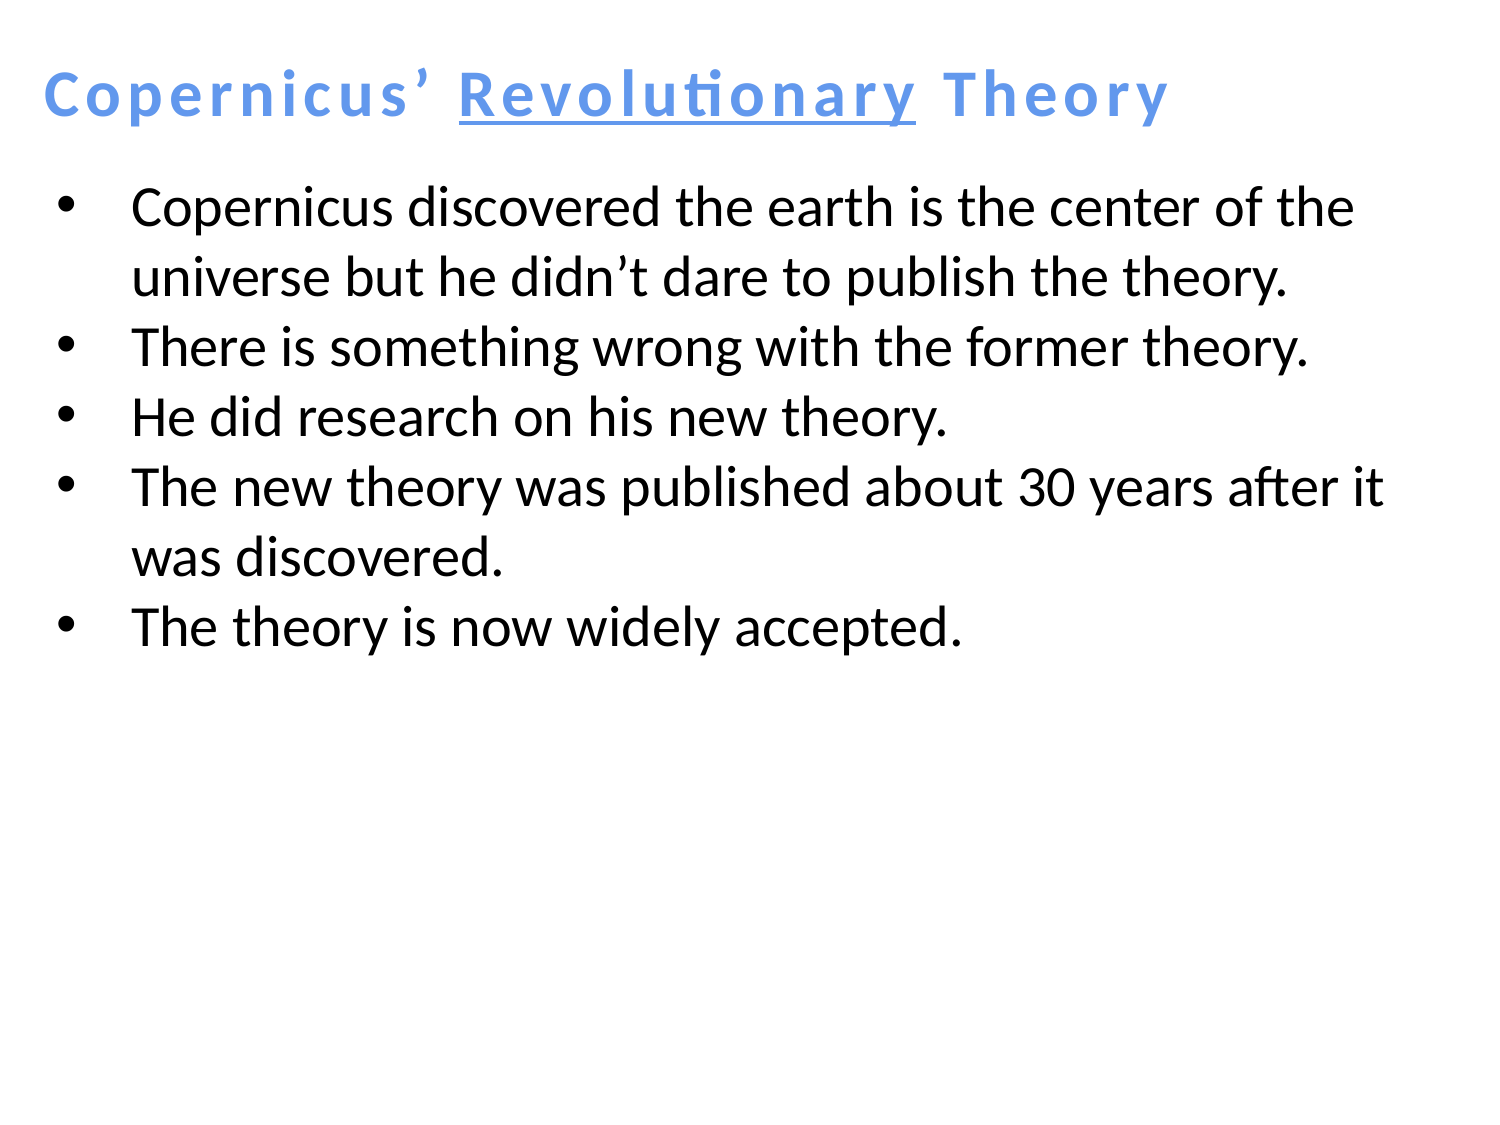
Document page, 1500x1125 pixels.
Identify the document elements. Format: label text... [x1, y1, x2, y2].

text_box Copernicus discovered the earth is the center of the universe but he didn’t dare to publish the theory. There is something wrong with the former theory. He did research on his new theory. The new theory was published about 30 years after it was discovered. The theory is now widely accepted. [41, 160, 1500, 666]
text_box Copernicus’ Revolutionary Theory [29, 42, 1184, 138]
